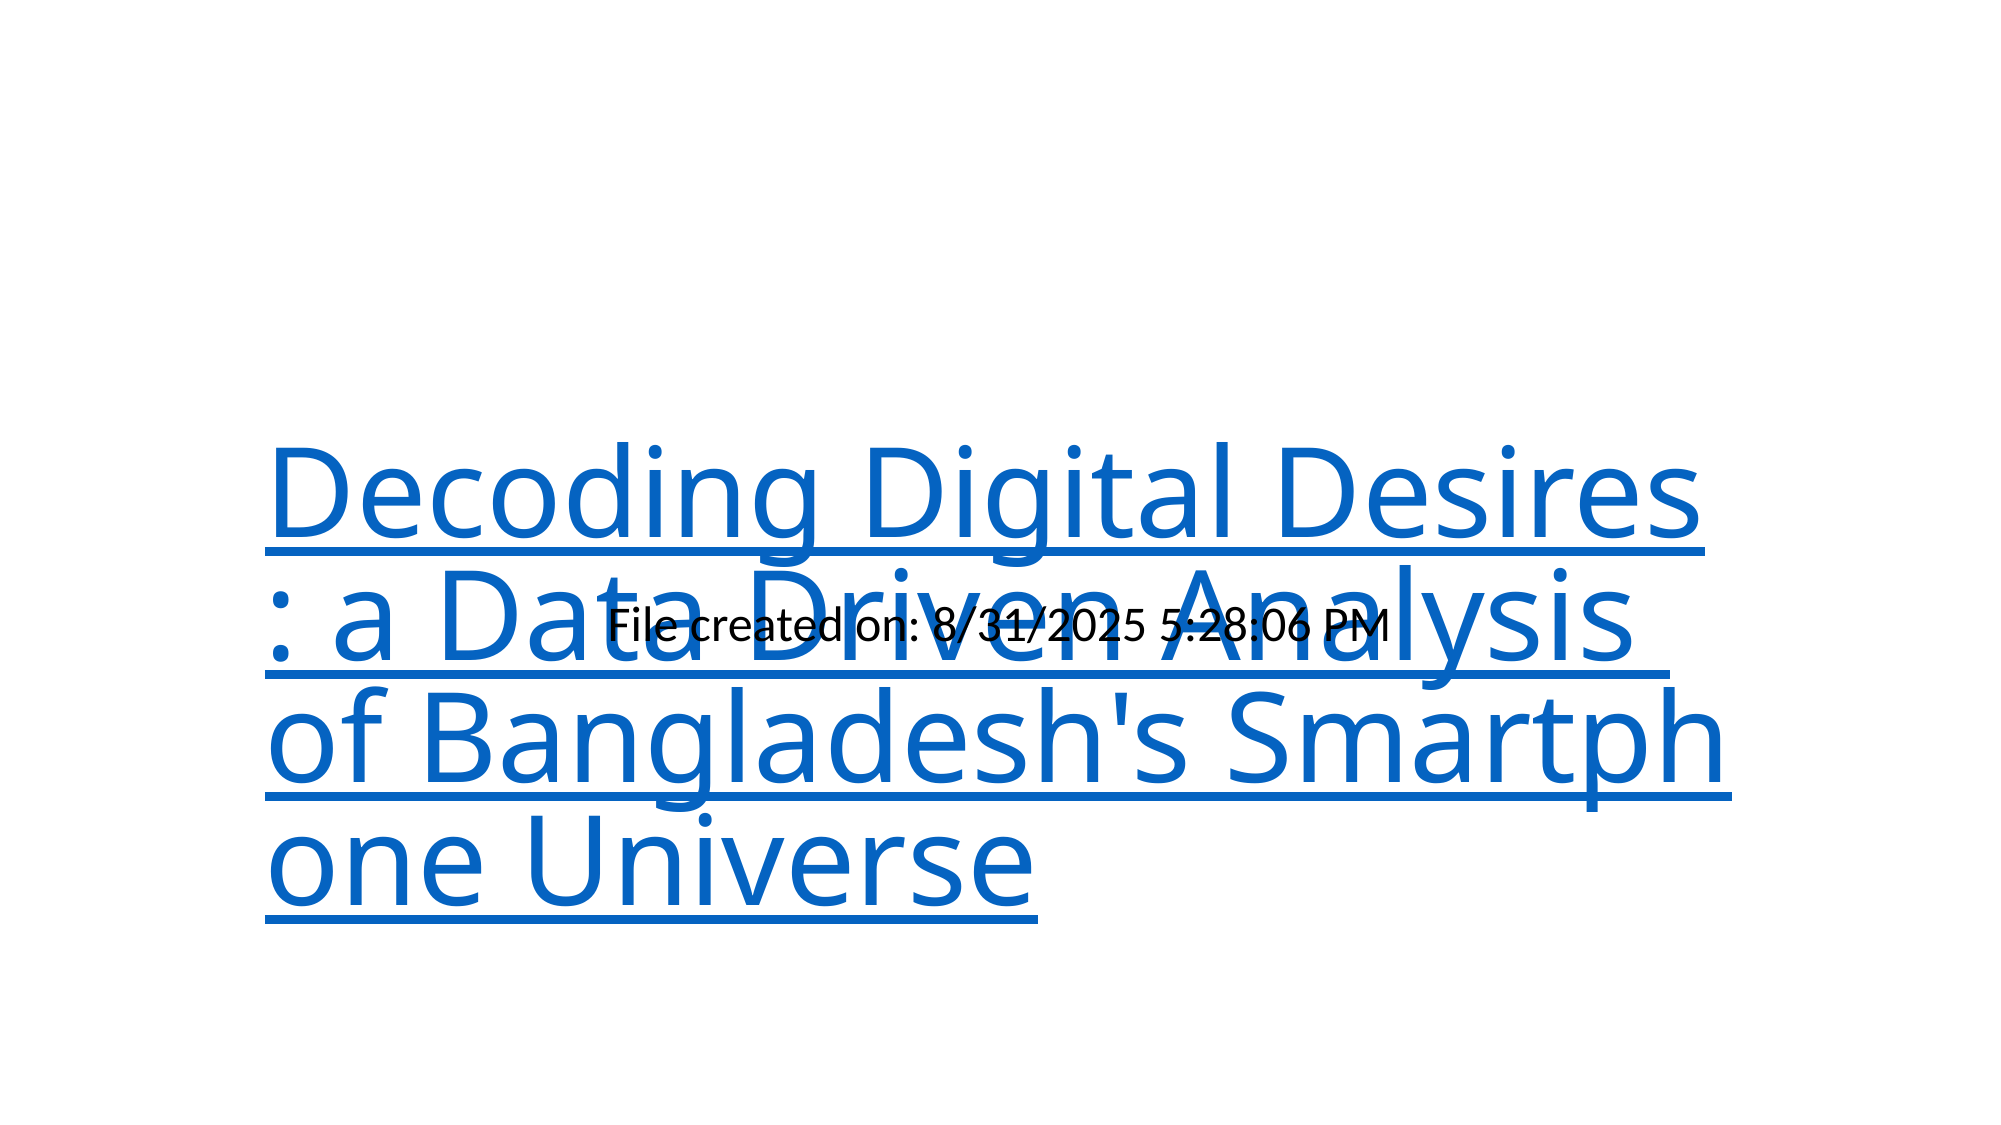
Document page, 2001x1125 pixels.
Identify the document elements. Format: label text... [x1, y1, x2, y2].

subtitle File created on: 8/31/2025 5:28:06 PM [249, 590, 1750, 863]
title Decoding Digital Desires: a Data Driven Analysis of Bangladesh's Smartphone Universe [249, 184, 1750, 576]
